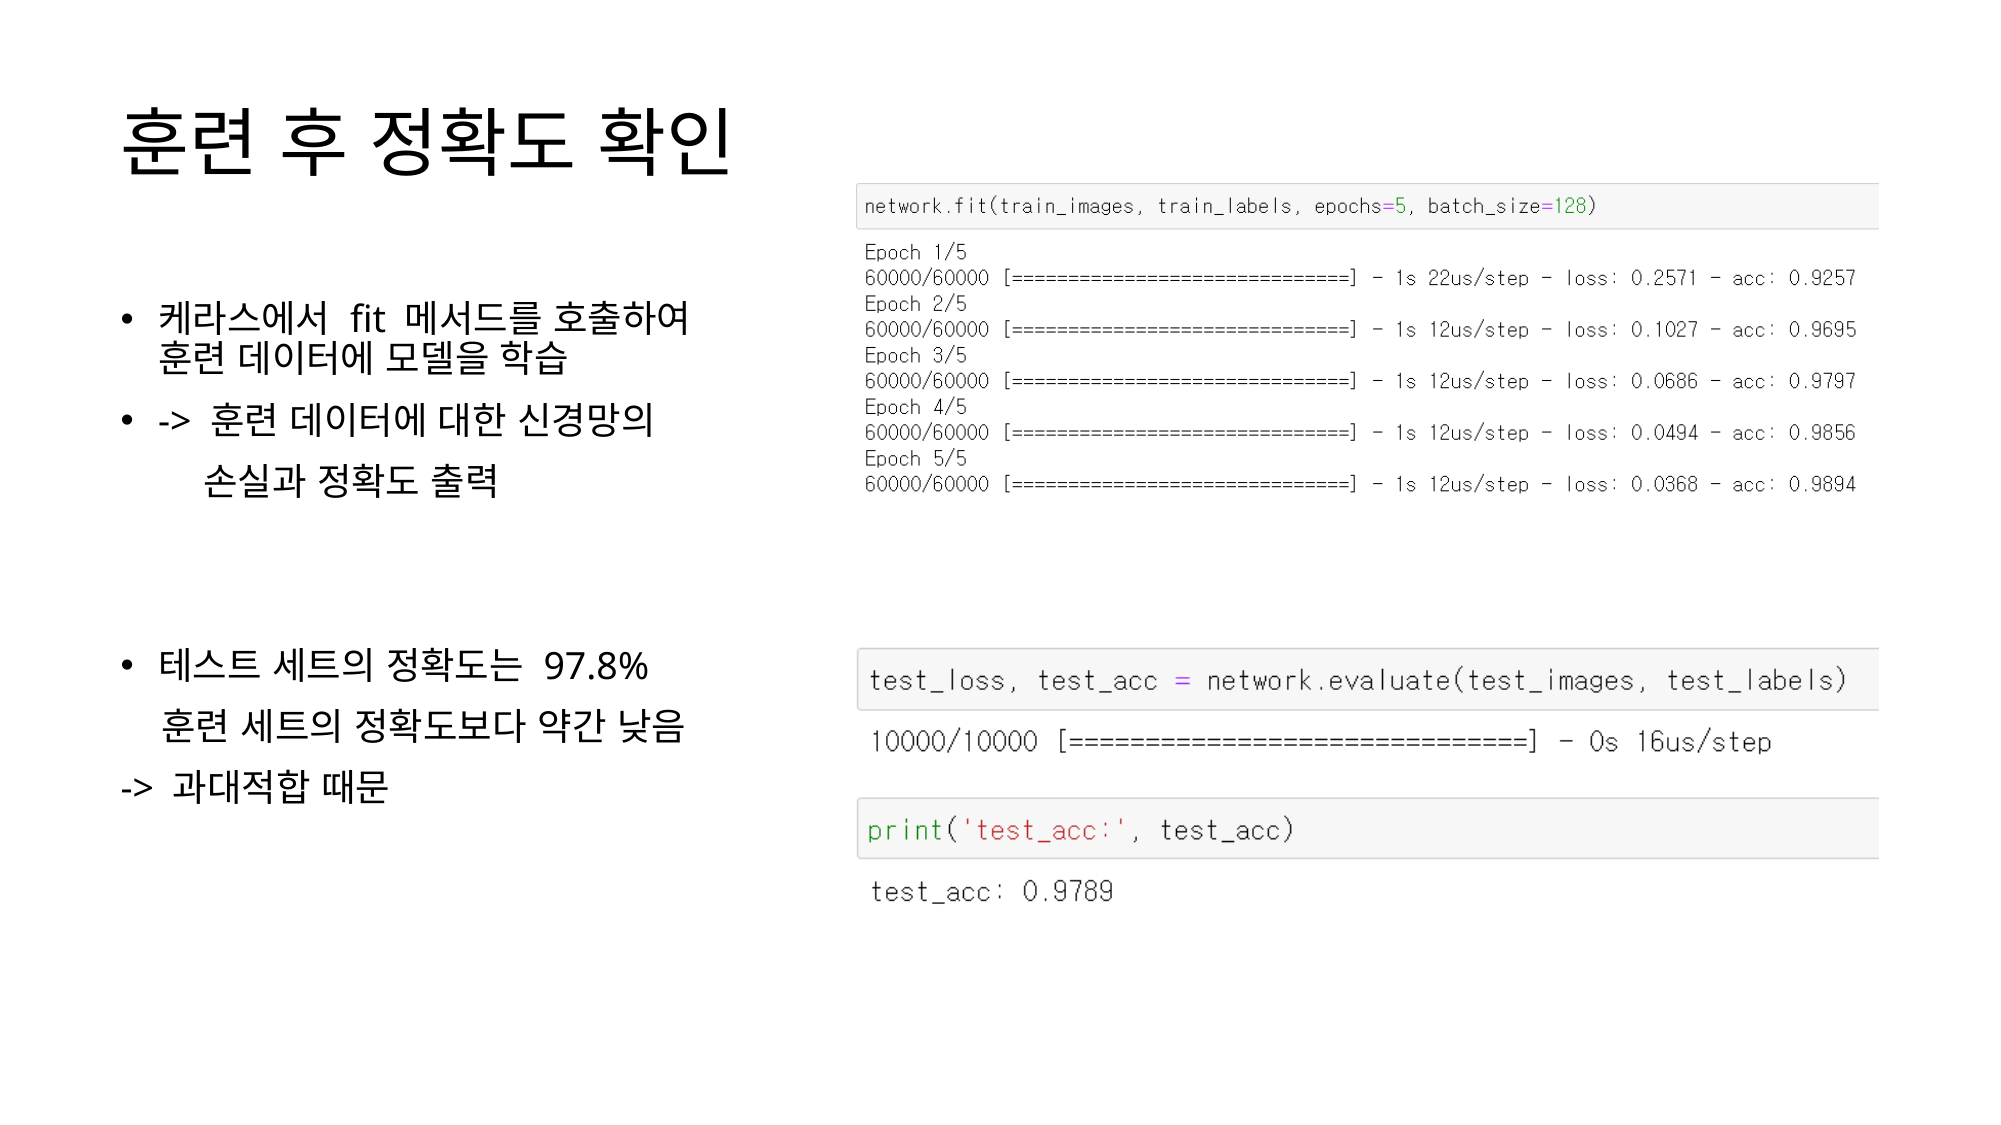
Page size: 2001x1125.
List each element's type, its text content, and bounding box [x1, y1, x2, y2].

list 케라스에서 fit 메서드를 호출하여 훈련 데이터에 모델을 학습 -> 훈련 데이터에 대한 신경망의 손실과 정확도 출력 테스트 세트의 정확도는 97.8% 훈련 세트의 정확도보다 약간 낮음 -> 과대적합 때문 [105, 292, 765, 1014]
picture [852, 641, 1879, 918]
picture [852, 181, 1879, 513]
title 훈련 후 정확도 확인 [105, 52, 1895, 240]
